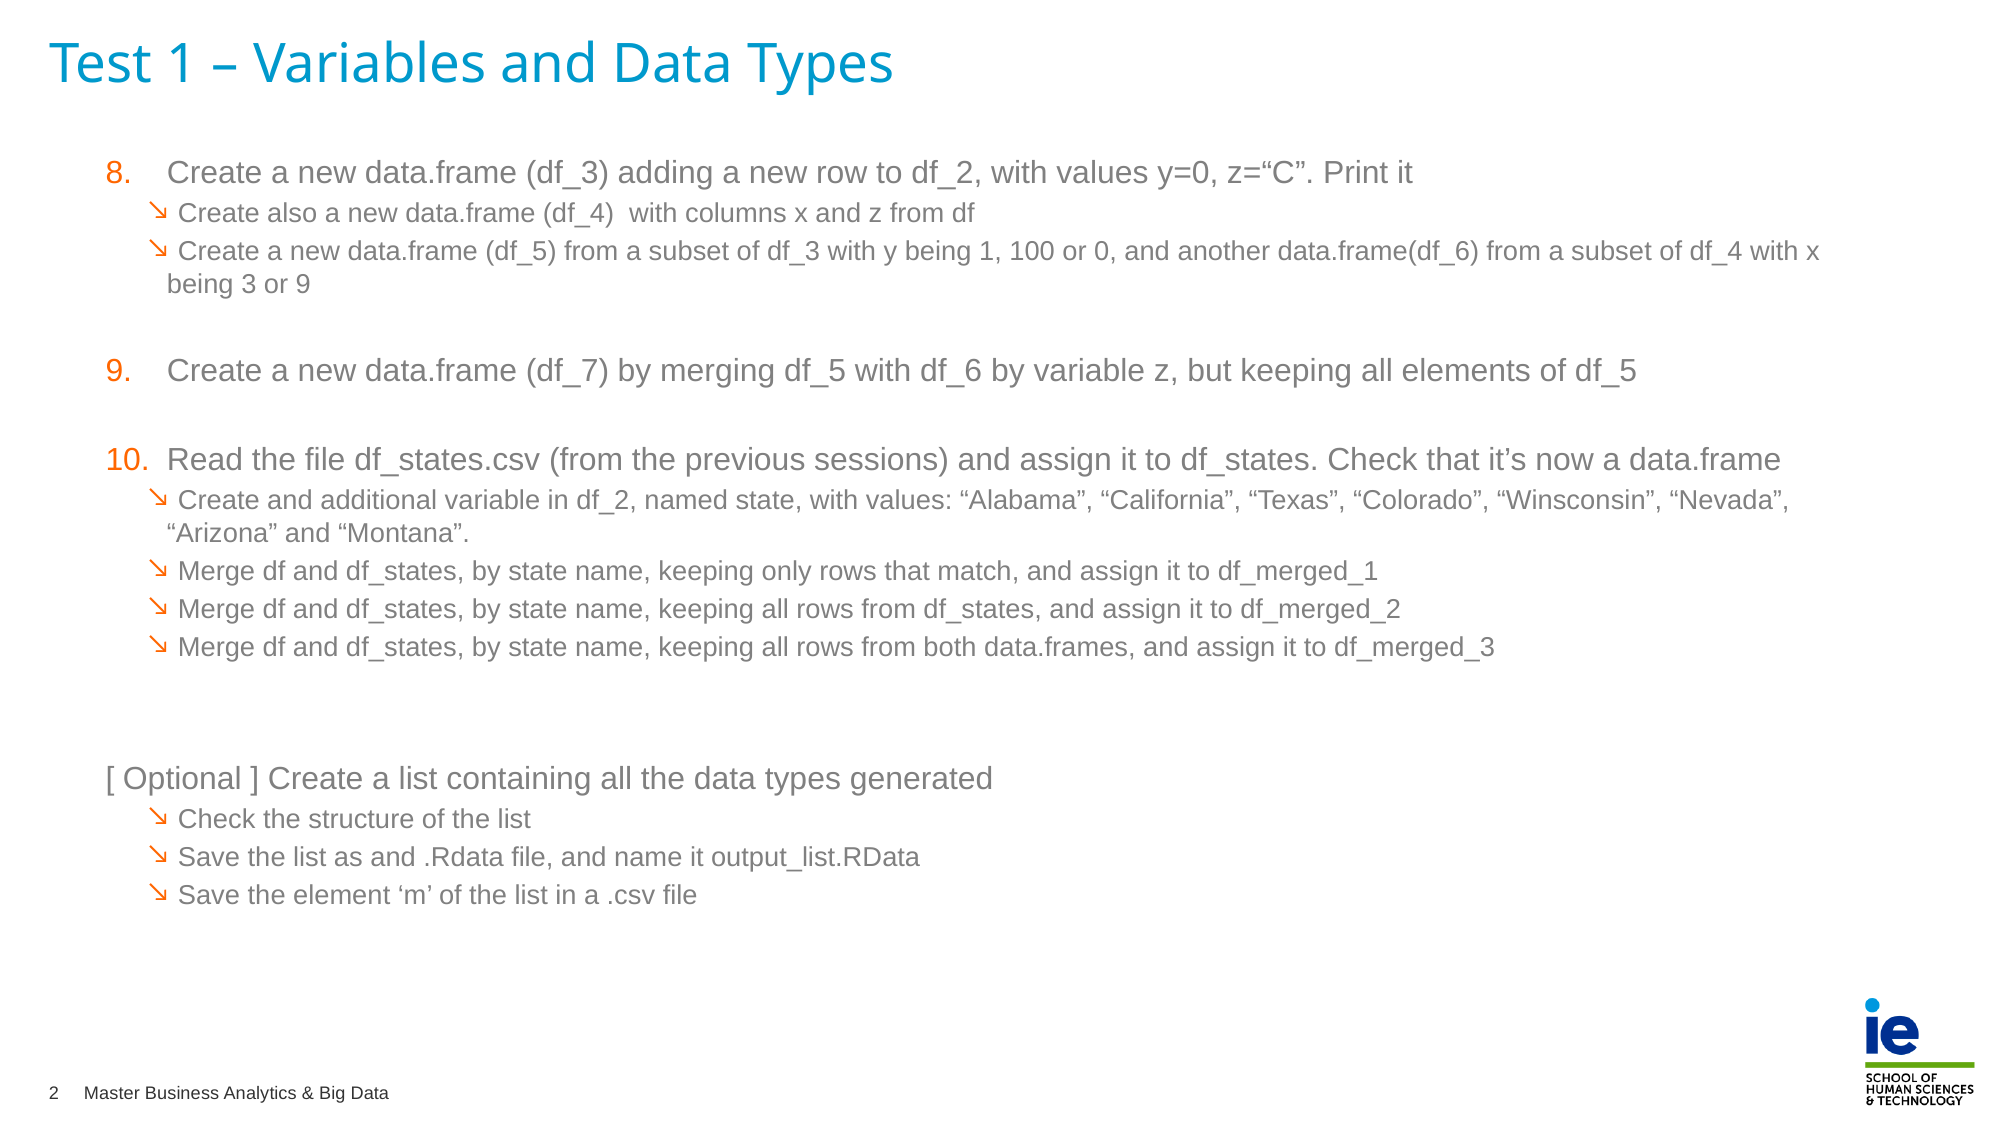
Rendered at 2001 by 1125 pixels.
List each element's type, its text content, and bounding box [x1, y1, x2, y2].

picture [1859, 991, 1981, 1113]
title Test 1 – Variables and Data Types [34, 24, 1835, 101]
list Create a new data.frame (df_3) adding a new row to df_2, with values y=0, z=“C”. Print it Create also a new data.frame (df_4) with columns x and z from df Create a new data.frame (df_5) from a subset of df_3 with y being 1, 100 or 0, and another data.frame(df_6) from a subset of df_4 with x being 3 or 9 Create a new data.frame (df_7) by merging df_5 with df_6 by variable z, but keeping all elements of df_5 Read the file df_states.csv (from the previous sessions) and assign it to df_states. Check that it’s now a data.frame Create and additional variable in df_2, named state, with values: “Alabama”, “California”, “Texas”, “Colorado”, “Winsconsin”, “Nevada”, “Arizona” and “Montana”. Merge df and df_states, by state name, keeping only rows that match, and assign it to df_merged_1 Merge df and df_states, by state name, keeping all rows from df_states, and assign it to df_merged_2 Merge df and df_states, by state name, keeping all rows from both data.frames, and assign it to df_merged_3 [ Optional ] Create a list containing all the data types generated Check the structure of the list Save the list as and .Rdata file, and name it output_list.RData Save the element ‘m’ of the list in a .csv file [90, 144, 1891, 977]
